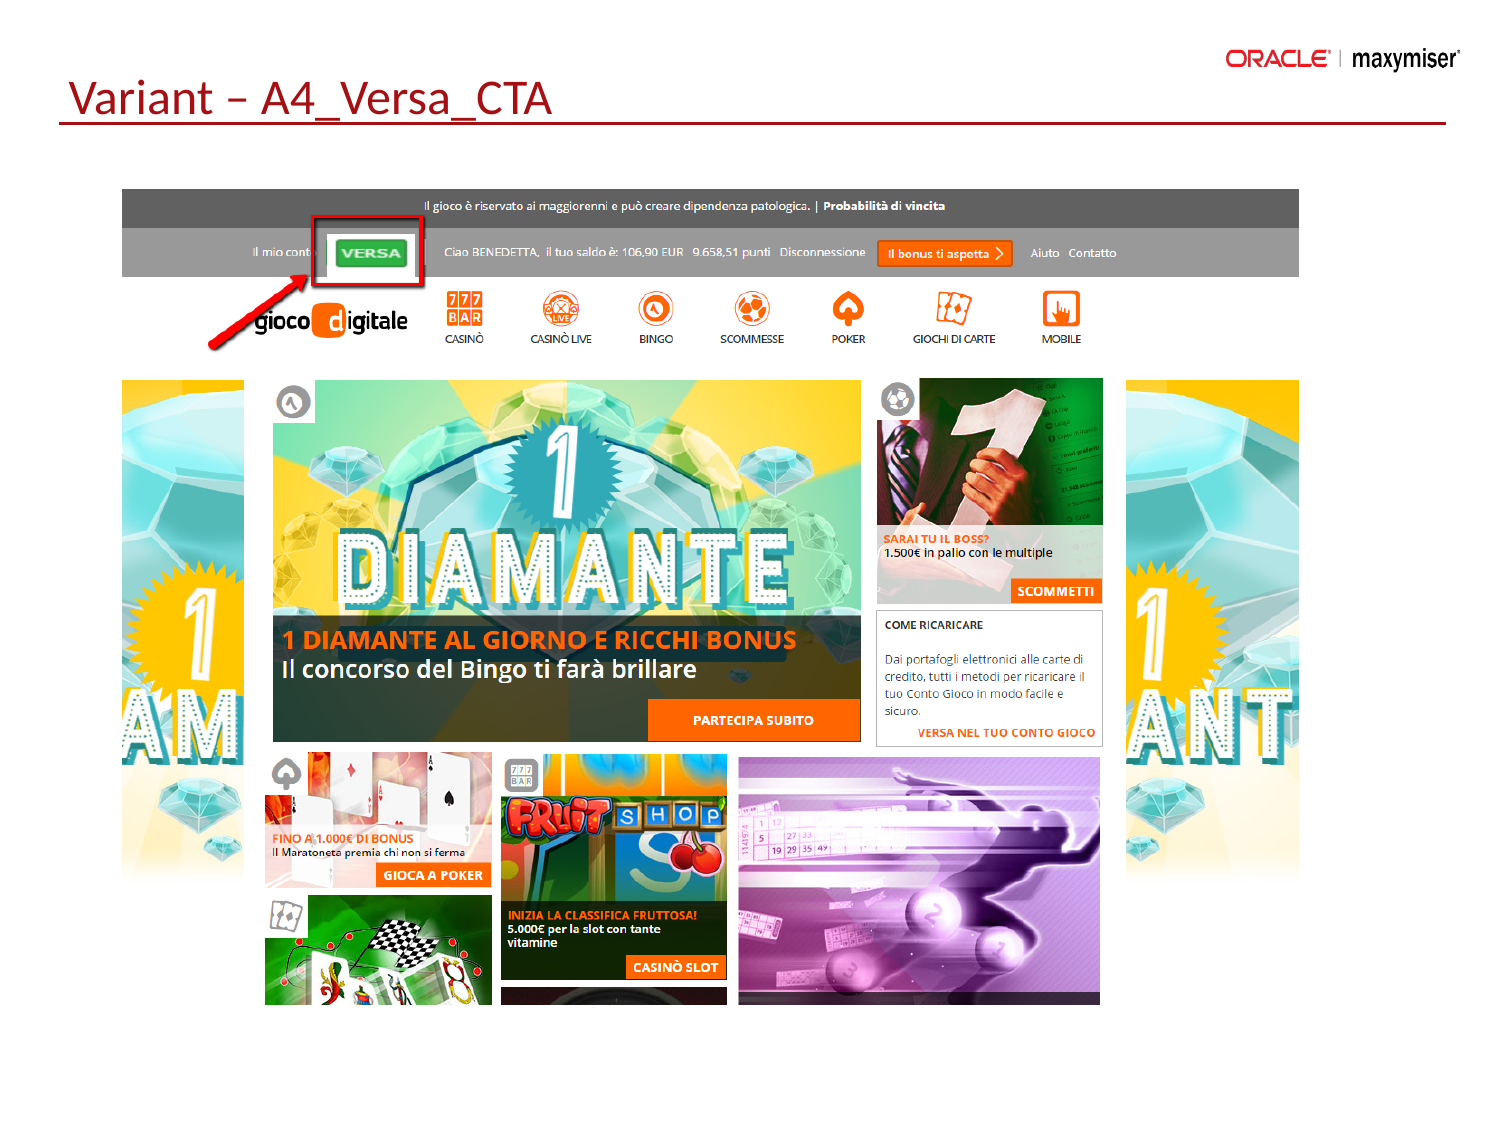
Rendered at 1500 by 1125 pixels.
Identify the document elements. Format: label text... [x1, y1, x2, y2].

picture [122, 189, 1300, 1006]
picture [1225, 45, 1461, 74]
text_box Variant – A4_Versa_CTA [53, 57, 1428, 133]
